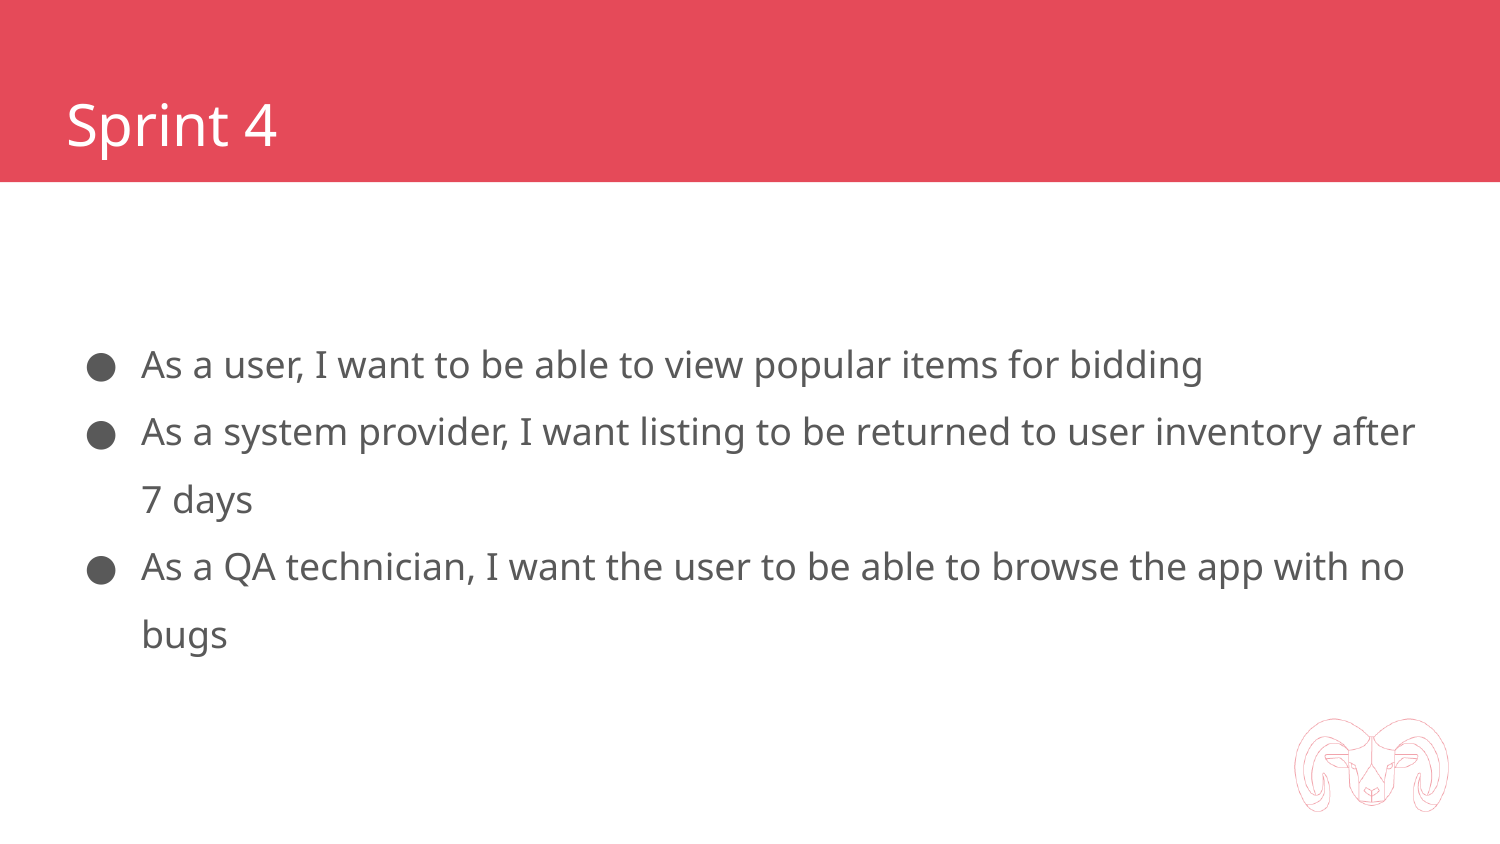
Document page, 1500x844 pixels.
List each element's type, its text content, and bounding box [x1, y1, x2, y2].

picture [1294, 717, 1450, 813]
title Sprint 4 [51, 72, 1449, 167]
text_box [0, 0, 1500, 183]
list As a user, I want to be able to view popular items for bidding As a system provider, I want listing to be returned to user inventory after 7 days As a QA technician, I want the user to be able to browse the app with no bugs [51, 220, 1449, 805]
